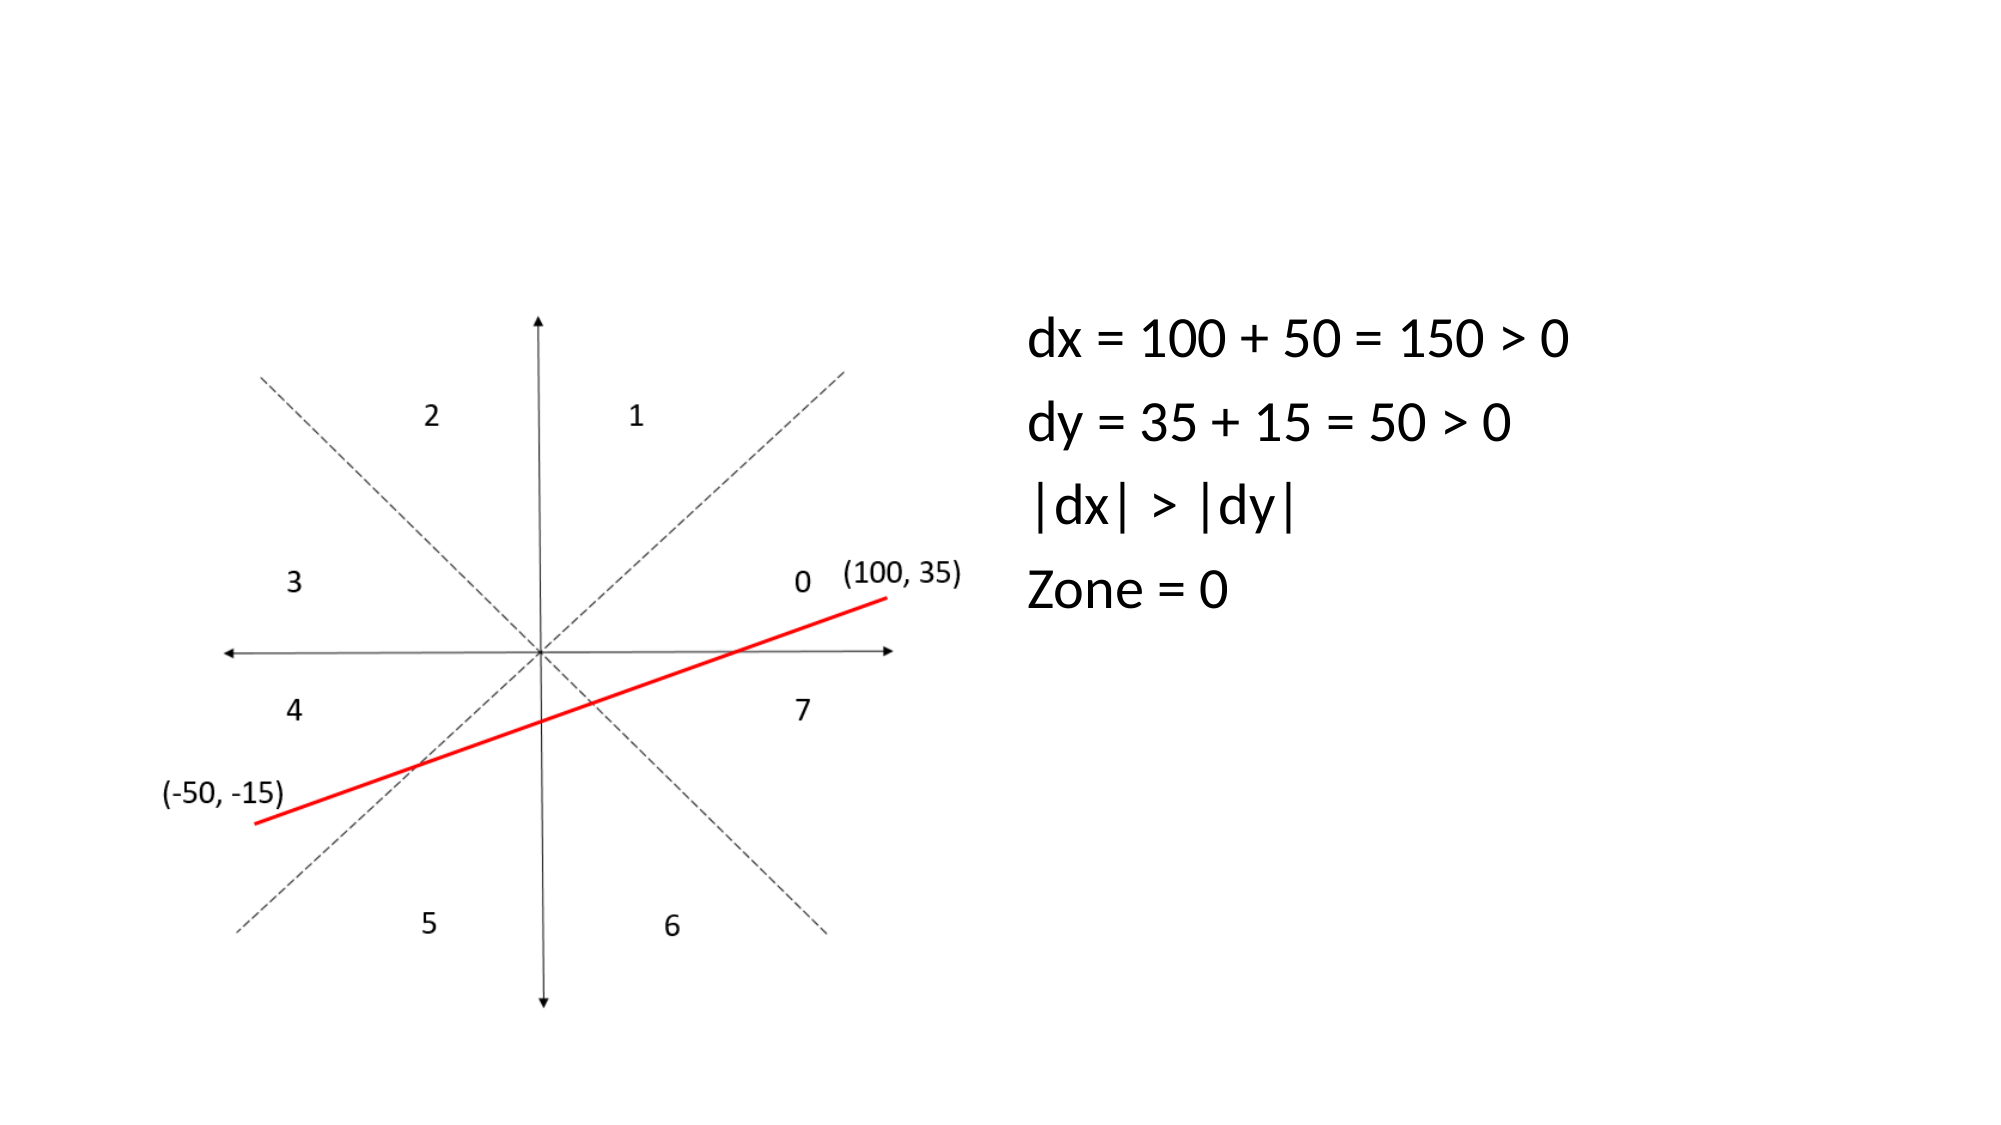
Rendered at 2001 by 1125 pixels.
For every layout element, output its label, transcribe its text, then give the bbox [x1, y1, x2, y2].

list dx = 100 + 50 = 150 > 0 dy = 35 + 15 = 50 > 0 |dx| > |dy| Zone = 0 [1012, 299, 1863, 1014]
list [157, 299, 968, 1014]
